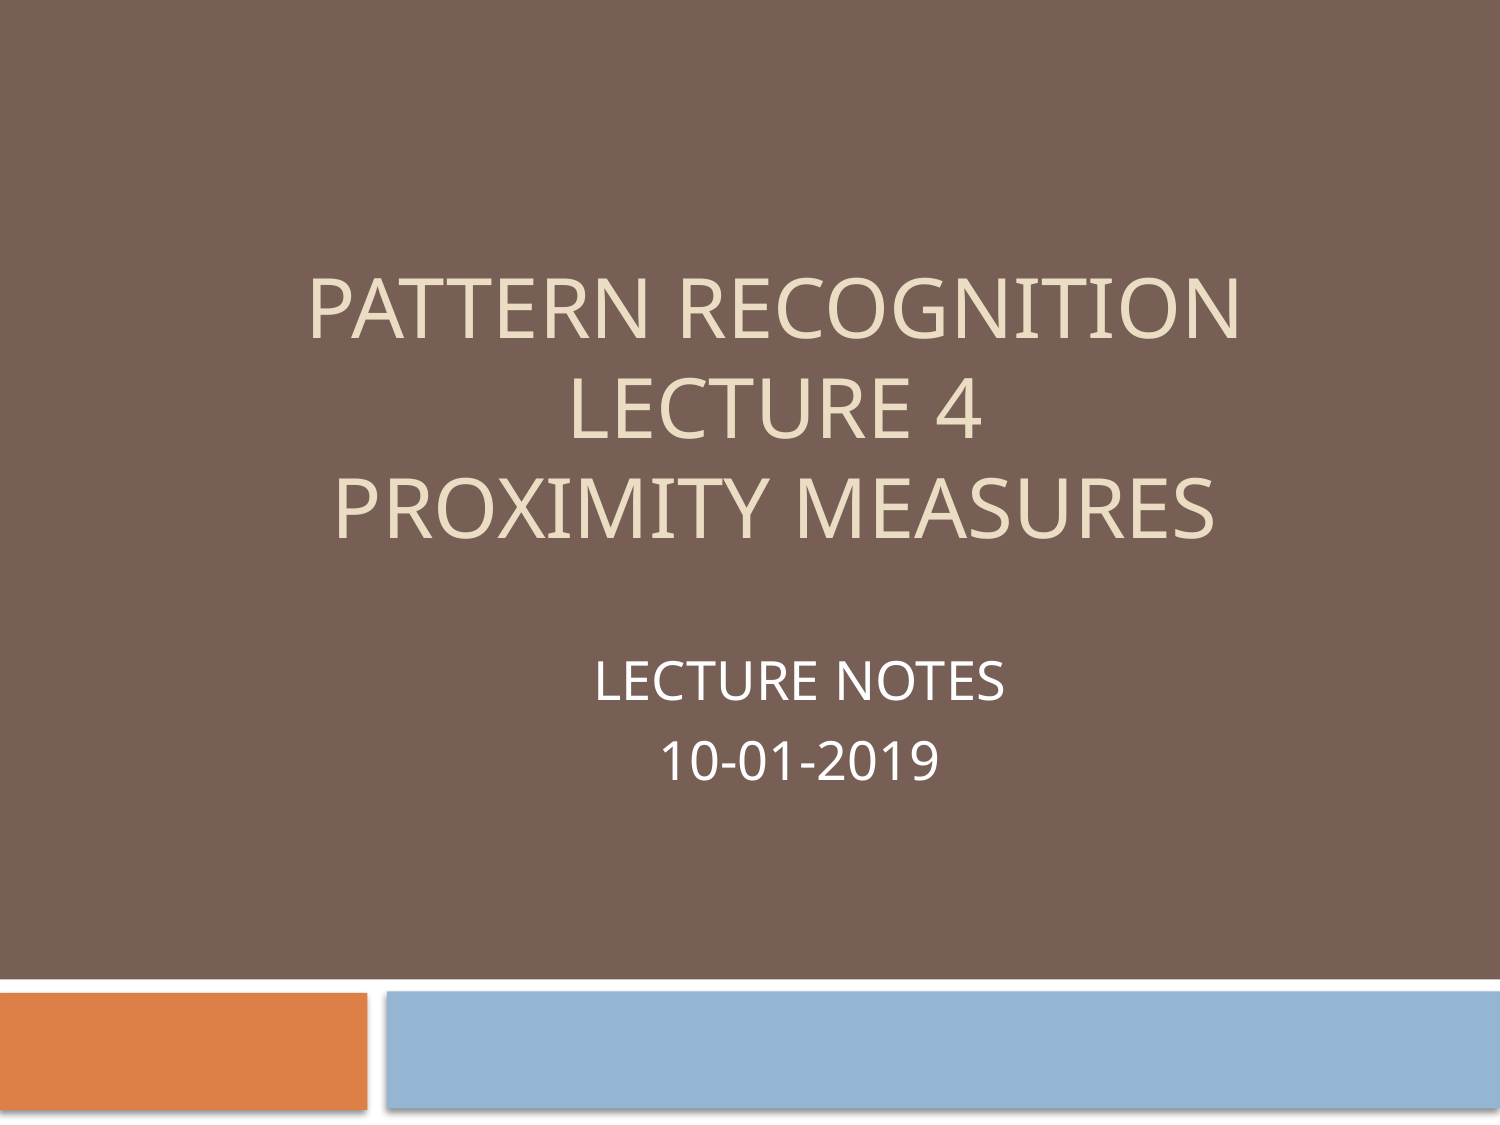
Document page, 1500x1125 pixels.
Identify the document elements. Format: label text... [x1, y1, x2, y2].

text_box PATTERN RECOGNITION LECTURE 4 Proximity Measures [162, 125, 1388, 563]
text_box LECTURE NOTES 10-01-2019 [249, 487, 1350, 950]
